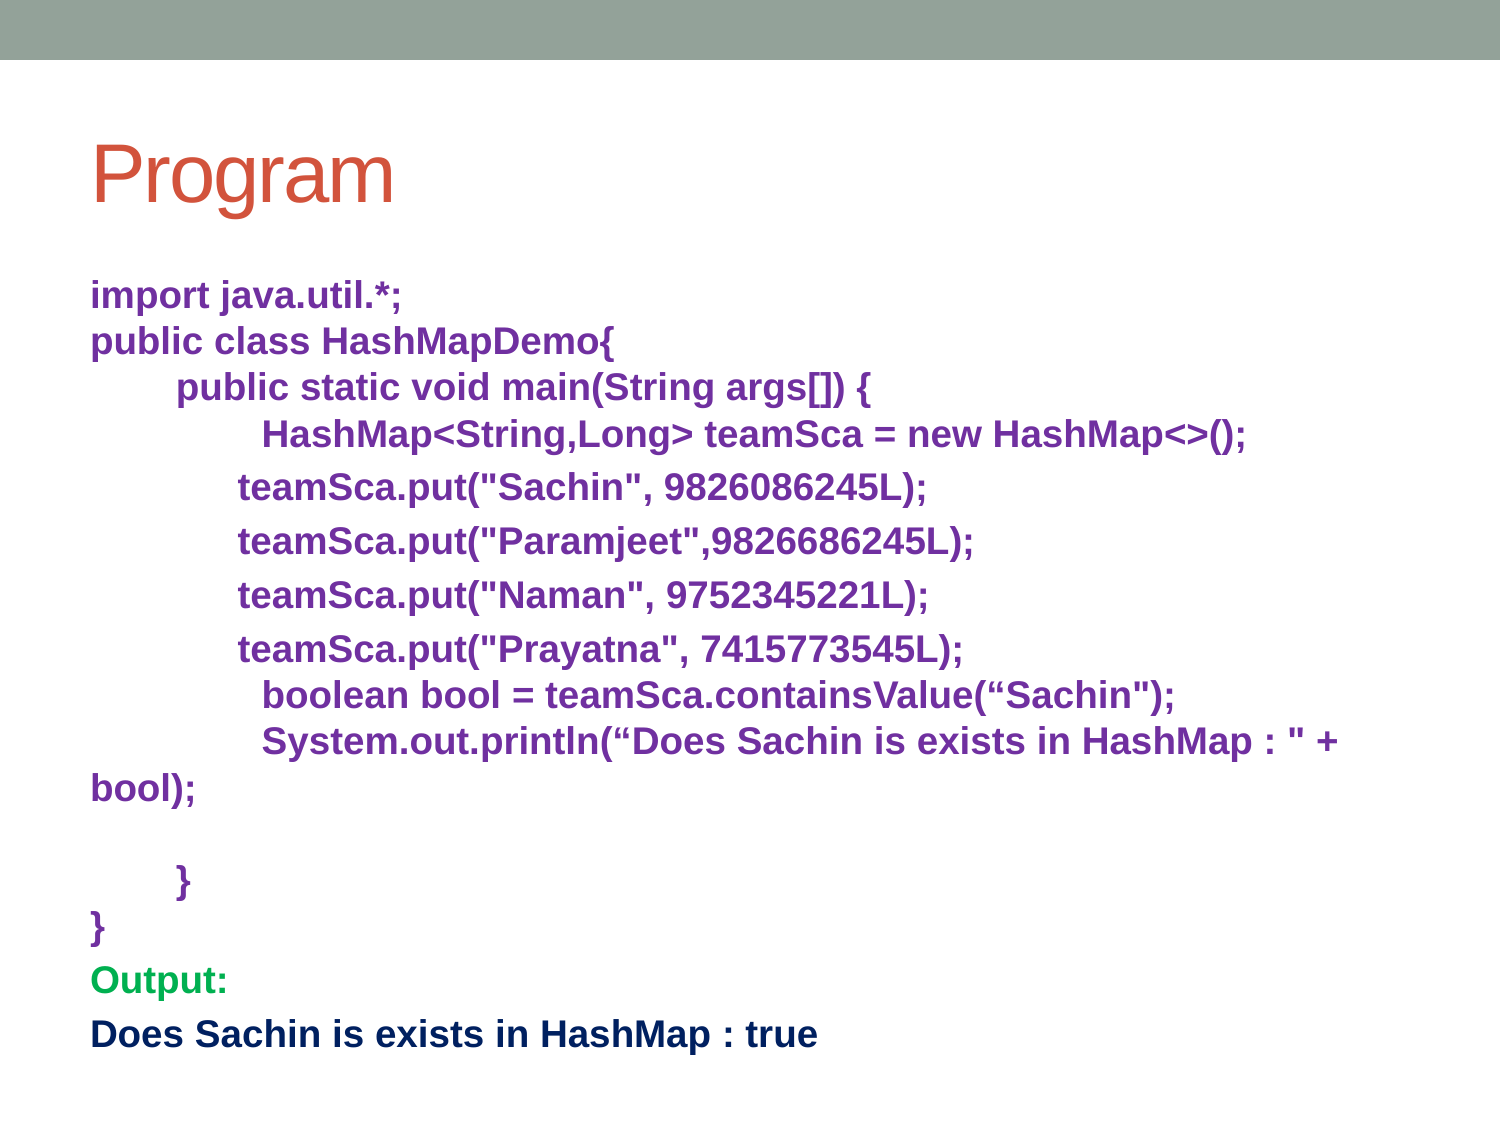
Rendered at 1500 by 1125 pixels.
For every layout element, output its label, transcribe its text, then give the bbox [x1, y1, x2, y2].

title Program [75, 87, 1425, 250]
list import java.util.*; public class HashMapDemo{ public static void main(String args[]) { HashMap<String,Long> teamSca = new HashMap<>(); teamSca.put("Sachin", 9826086245L); teamSca.put("Paramjeet",9826686245L); teamSca.put("Naman", 9752345221L); teamSca.put("Prayatna", 7415773545L); boolean bool = teamSca.containsValue(“Sachin"); System.out.println(“Does Sachin is exists in HashMap : " + bool); } } Output: Does Sachin is exists in HashMap : true [75, 262, 1425, 1063]
